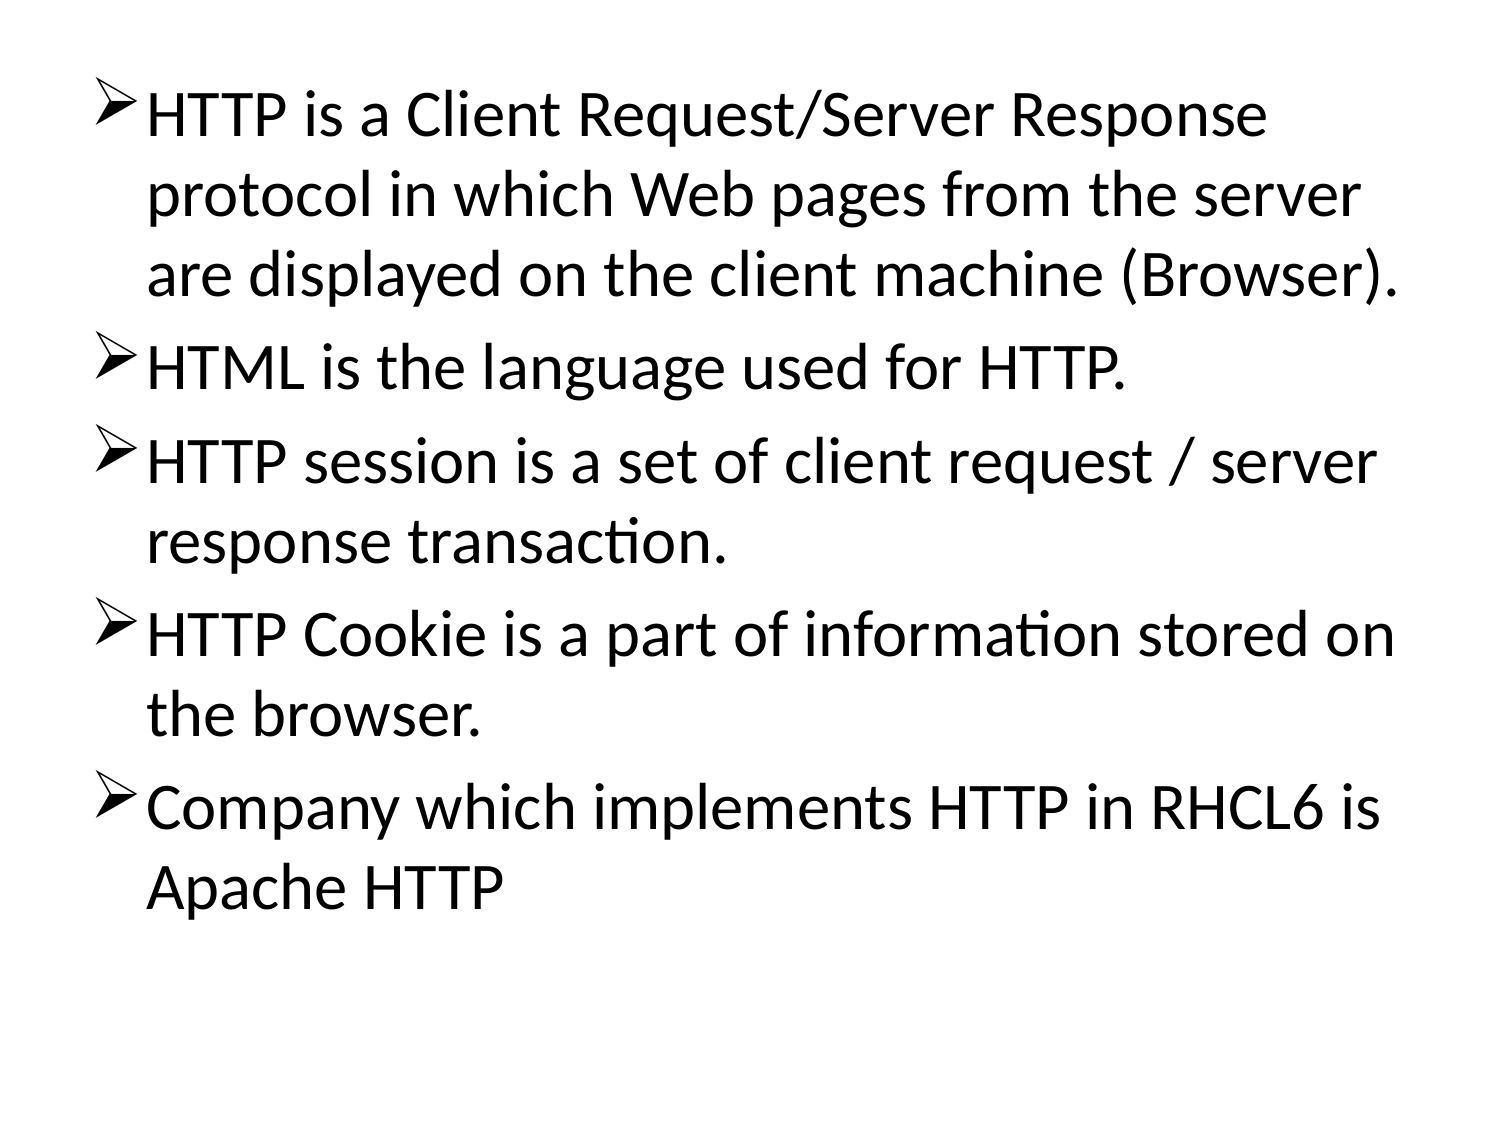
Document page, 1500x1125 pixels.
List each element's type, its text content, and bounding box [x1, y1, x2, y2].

list HTTP is a Client Request/Server Response protocol in which Web pages from the server are displayed on the client machine (Browser). HTML is the language used for HTTP. HTTP session is a set of client request / server response transaction. HTTP Cookie is a part of information stored on the browser. Company which implements HTTP in RHCL6 is Apache HTTP [75, 62, 1425, 1063]
